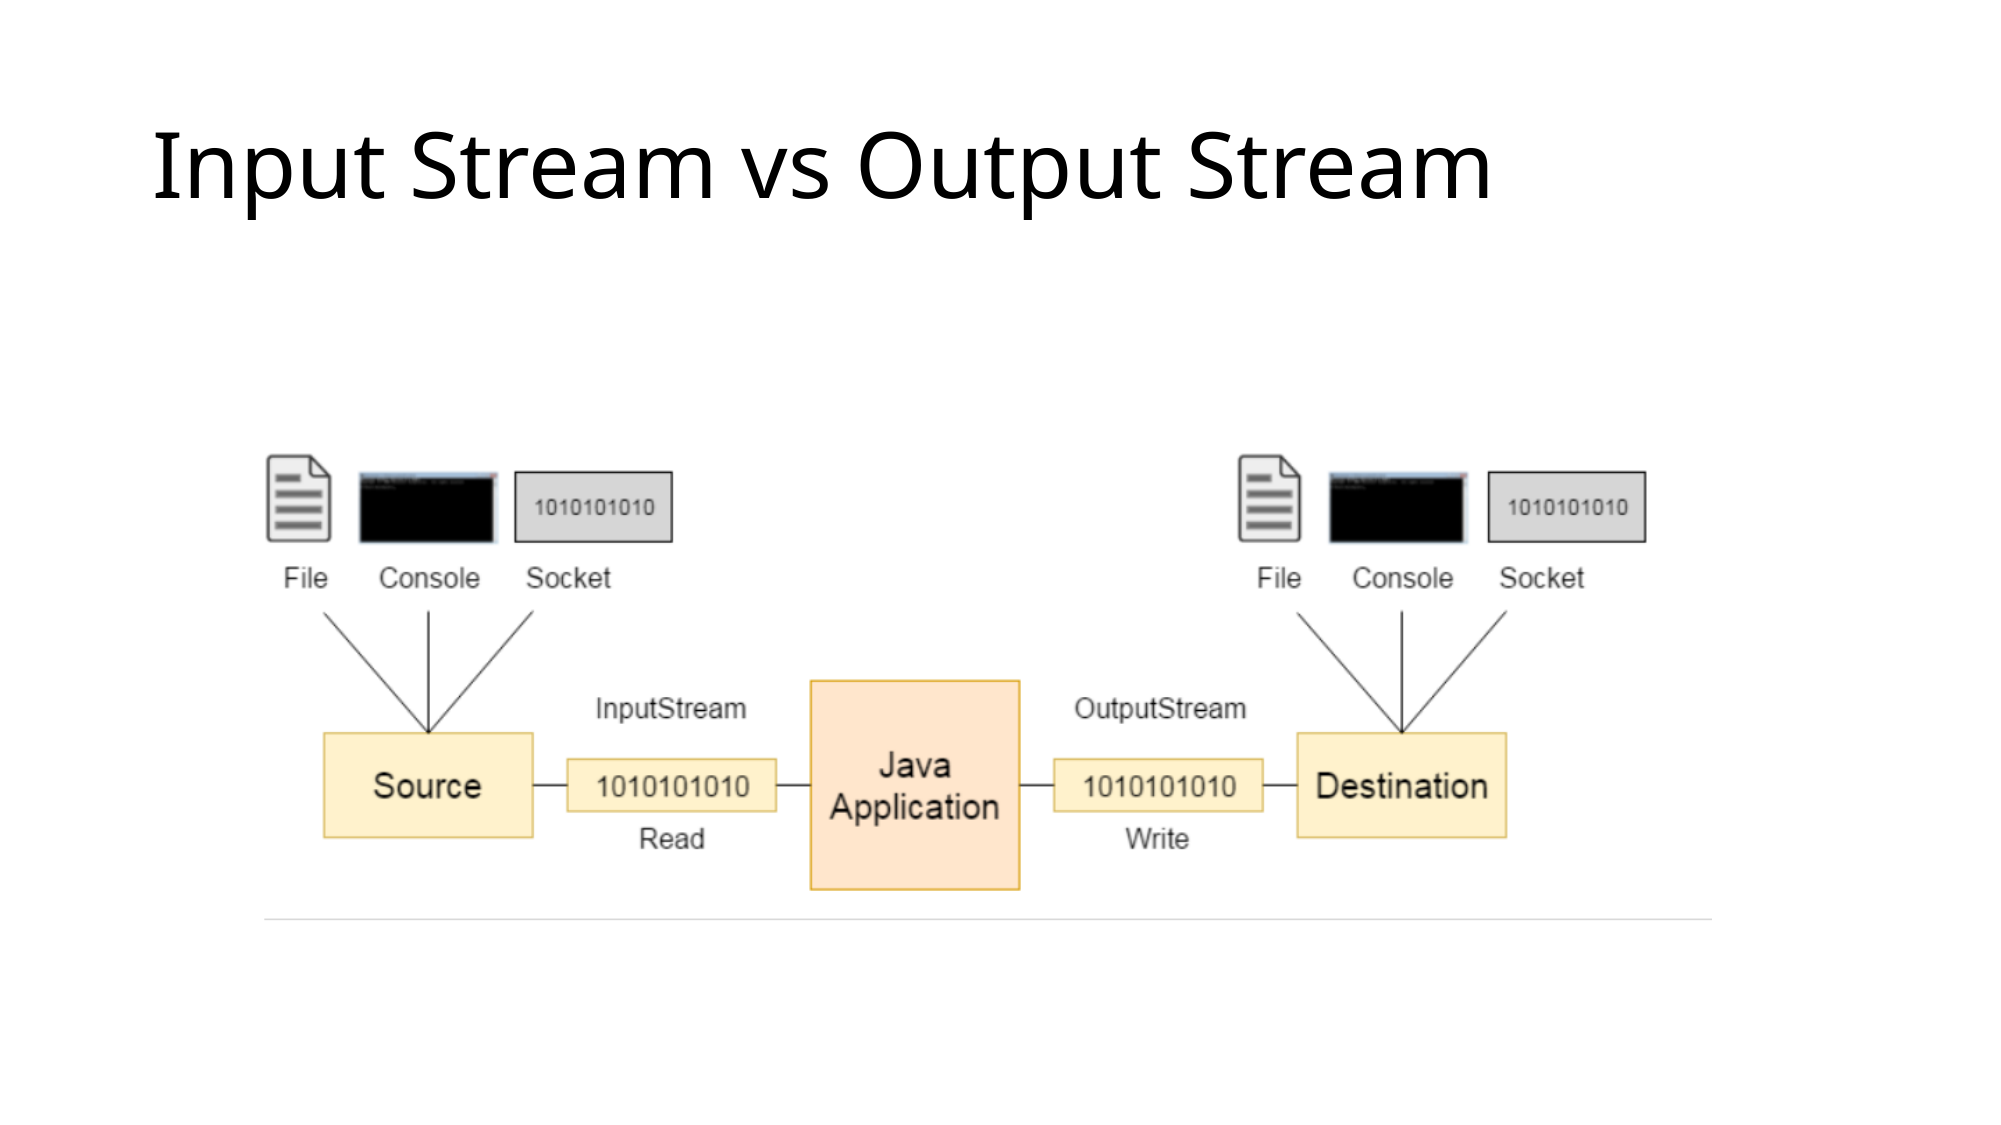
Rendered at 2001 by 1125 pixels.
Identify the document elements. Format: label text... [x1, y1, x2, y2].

title Input Stream vs Output Stream [137, 59, 1863, 278]
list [238, 426, 1712, 923]
